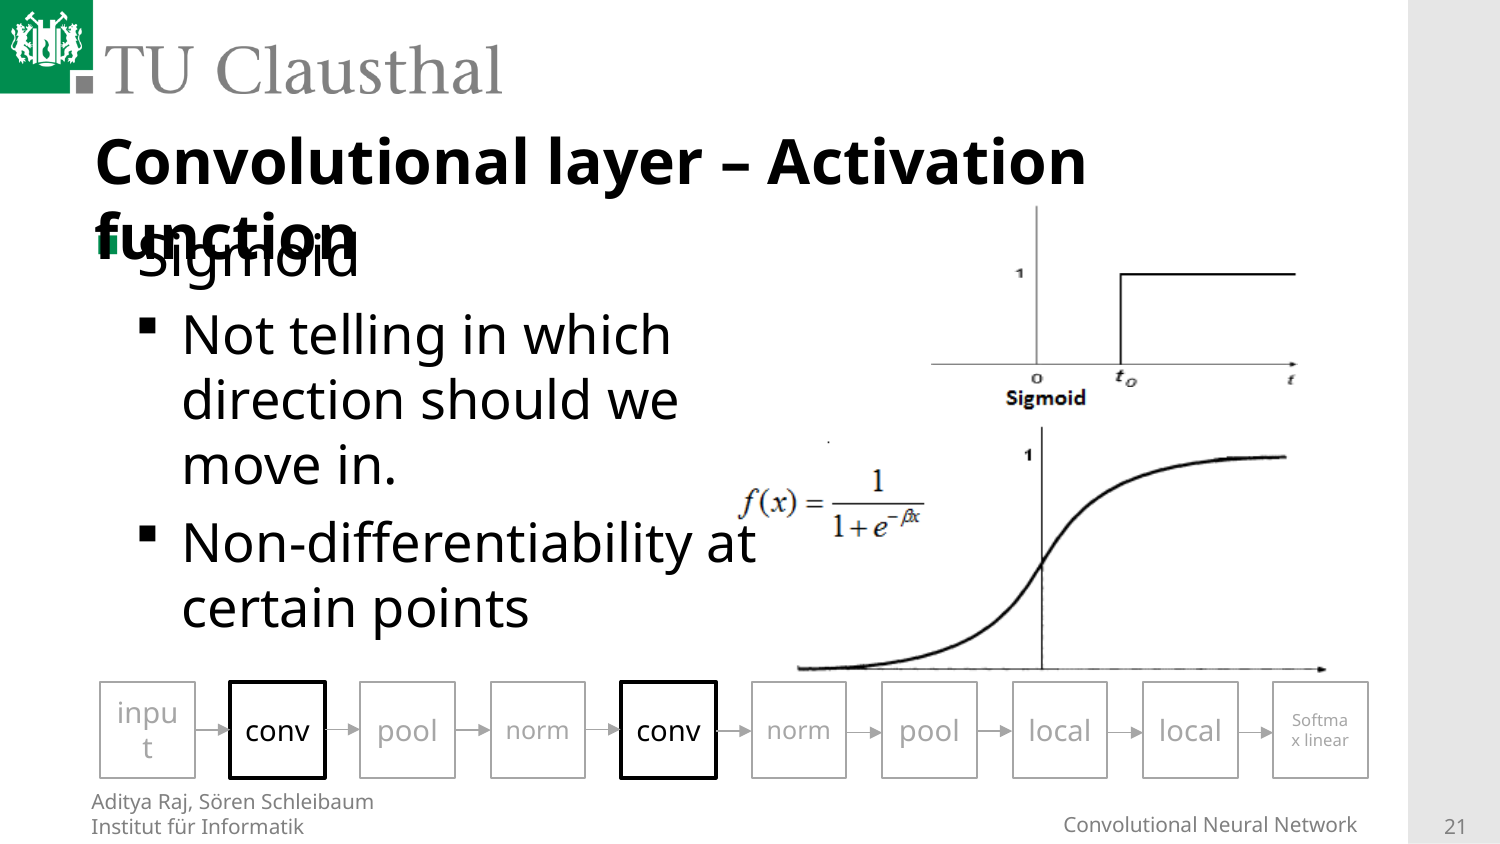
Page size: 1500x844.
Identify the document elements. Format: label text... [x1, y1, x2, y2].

title Convolutional layer – Activation function [79, 114, 1375, 201]
picture [714, 200, 1377, 711]
list Sigmoid Not telling in which direction should we move in. Non-differentiability at certain points [78, 210, 786, 670]
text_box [100, 681, 1368, 779]
picture [0, 0, 502, 94]
